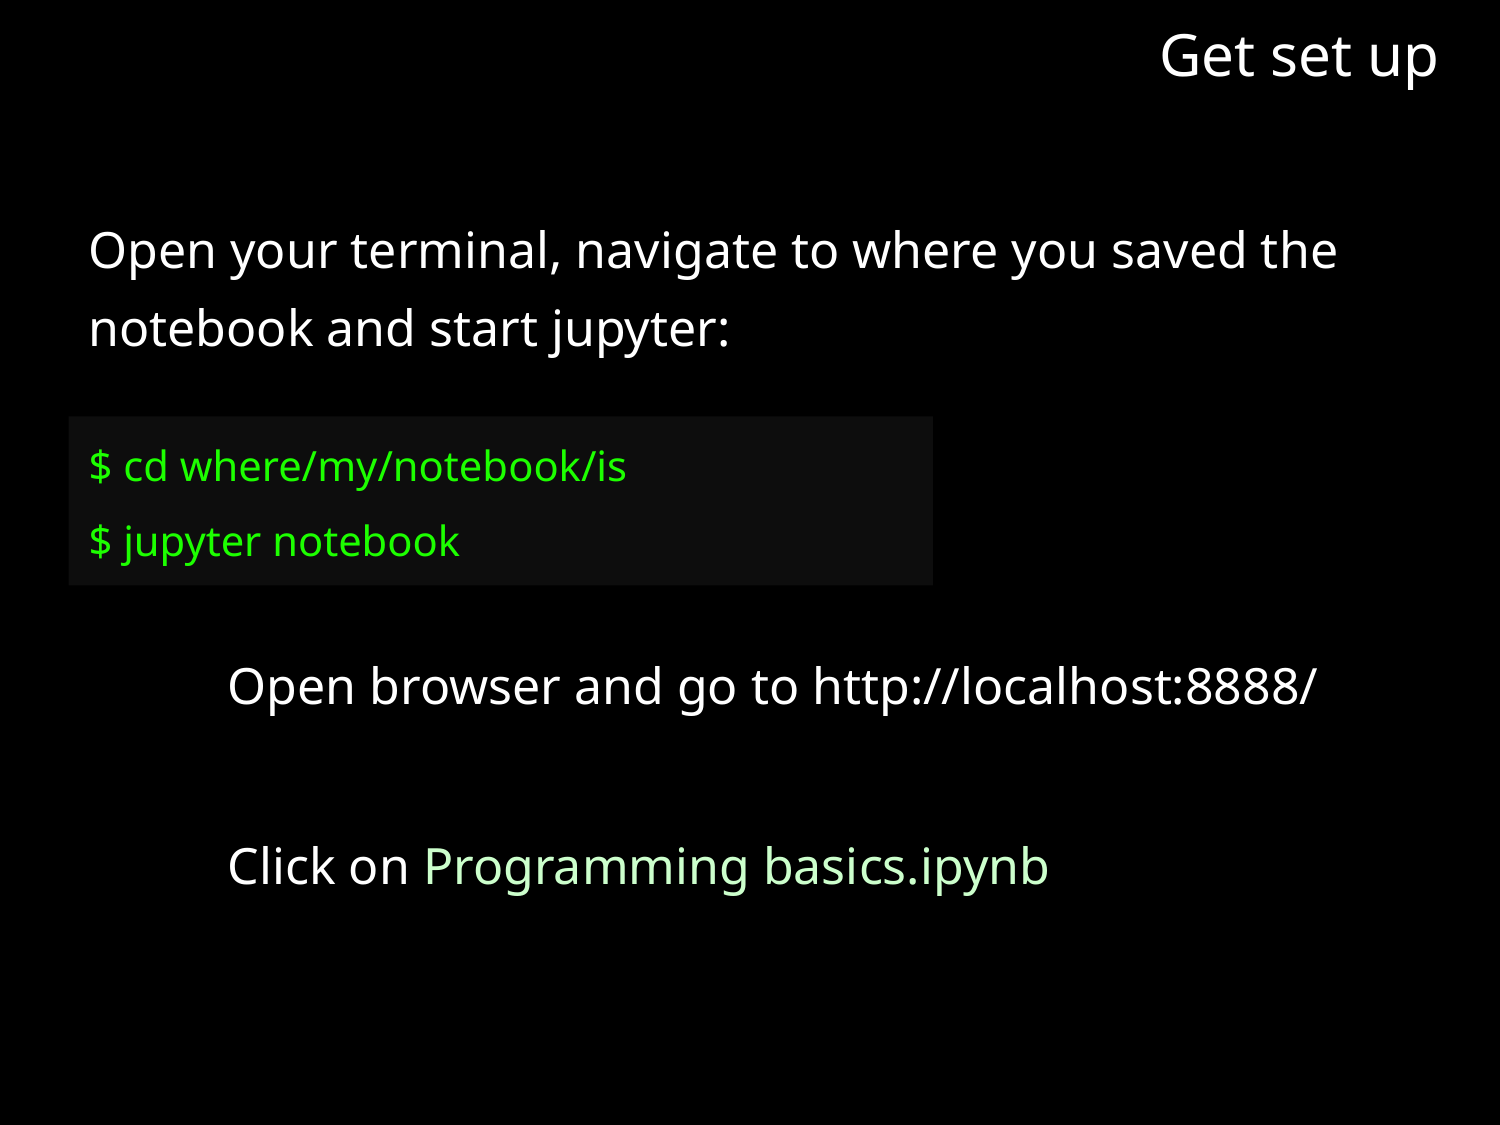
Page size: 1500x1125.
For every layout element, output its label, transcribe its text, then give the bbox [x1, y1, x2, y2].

text_box [68, 416, 934, 586]
text_box Open your terminal, navigate to where you saved the notebook and start jupyter: $ cd where/my/notebook/is $ jupyter notebook [73, 193, 1424, 573]
text_box Get set up [1144, 10, 1455, 95]
text_box Open browser and go to http://localhost:8888/ Click on Programming basics.ipynb [213, 617, 1334, 902]
